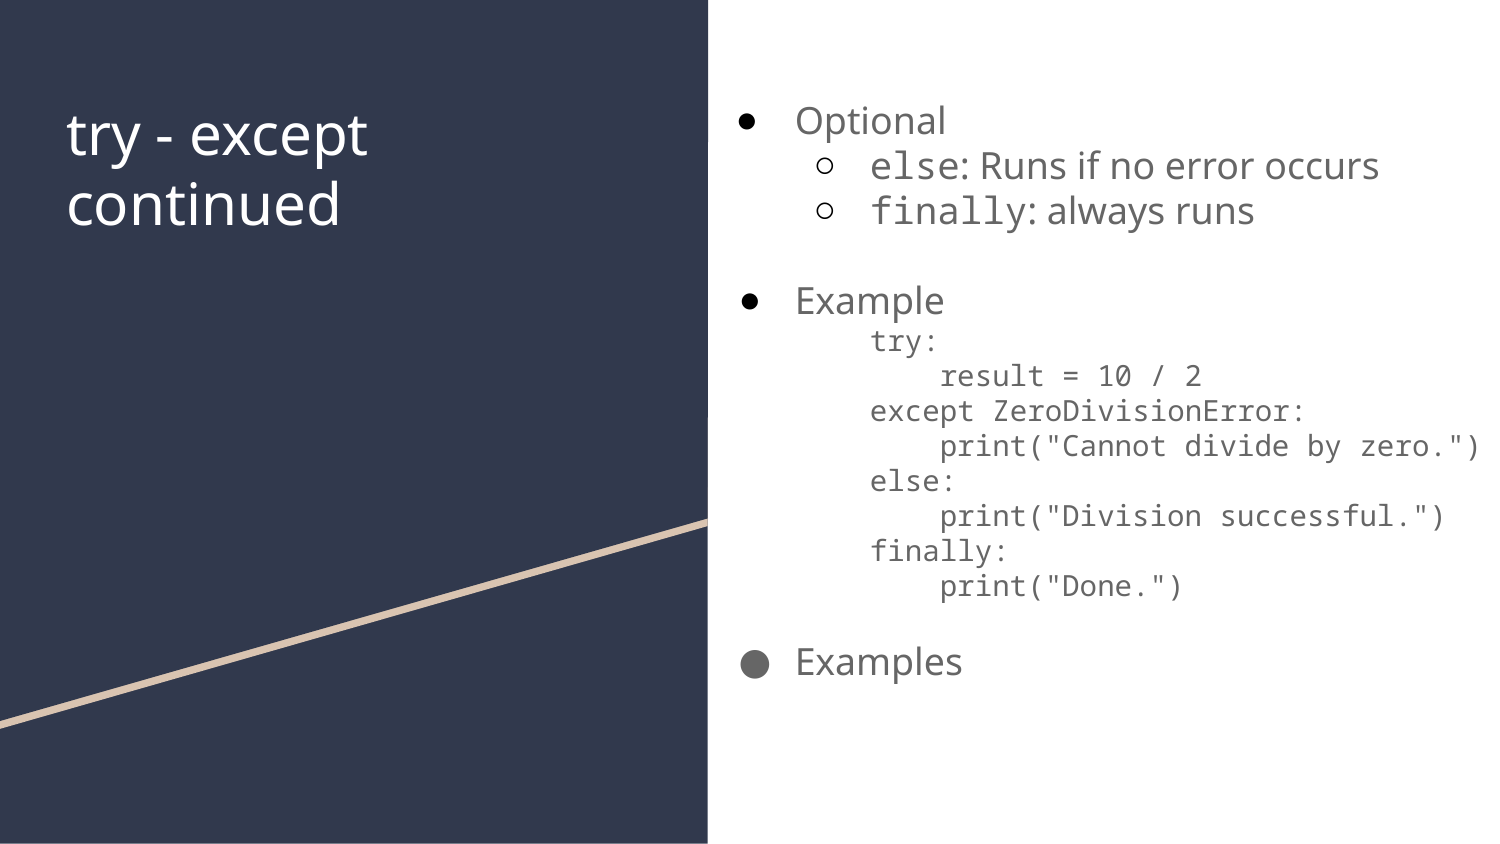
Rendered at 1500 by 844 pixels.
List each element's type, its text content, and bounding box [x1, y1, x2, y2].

title try - except continued [51, 82, 660, 494]
list Optional else: Runs if no error occurs finally: always runs Example try: result = 10 / 2 except ZeroDivisionError: print("Cannot divide by zero.") else: print("Division successful.") finally: print("Done.") Examples [704, 82, 1500, 755]
